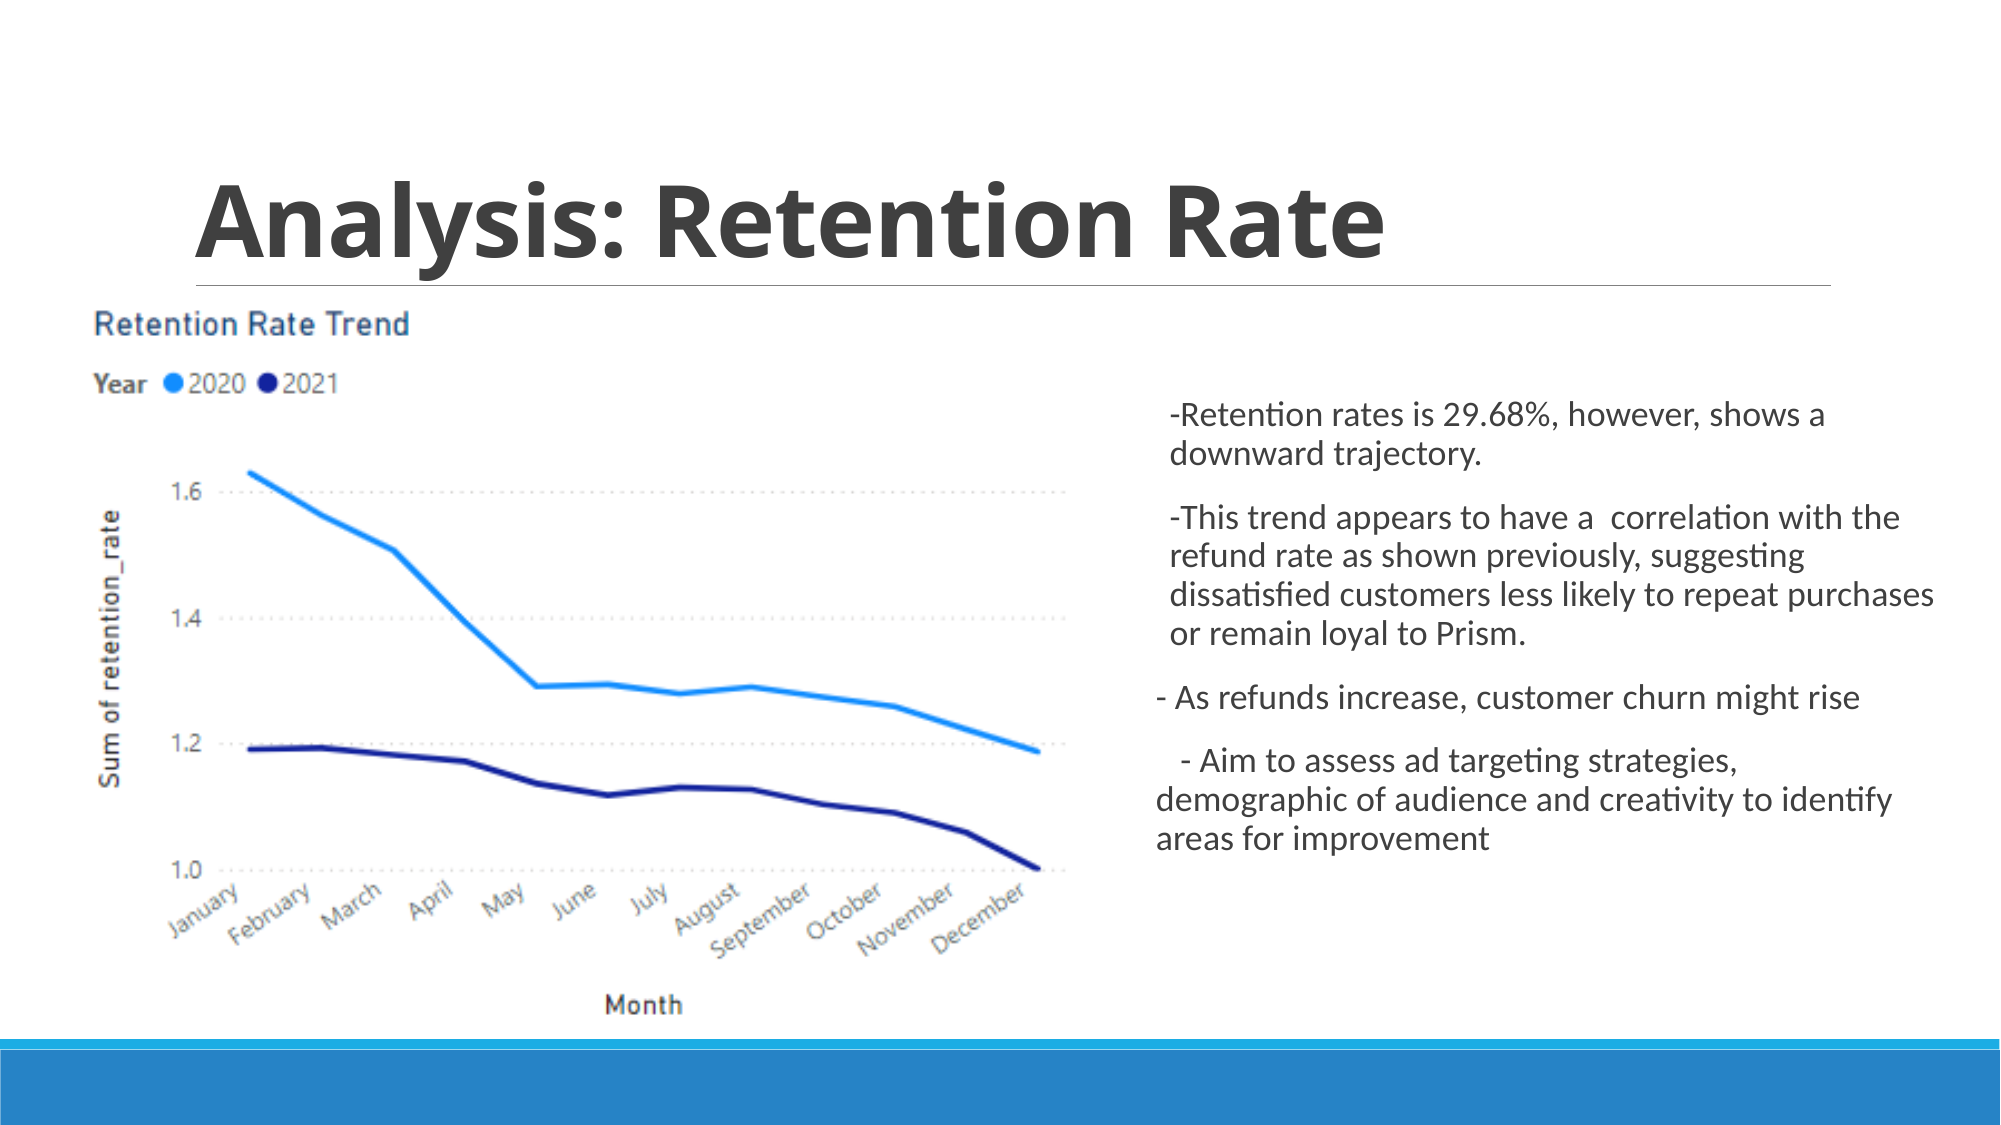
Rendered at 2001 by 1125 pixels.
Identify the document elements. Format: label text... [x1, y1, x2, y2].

title Analysis: Retention Rate [180, 47, 1830, 285]
picture [85, 306, 1068, 1027]
list -Retention rates is 29.68%, however, shows a downward trajectory. -This trend appears to have a correlation with the refund rate as shown previously, suggesting dissatisfied customers less likely to repeat purchases or remain loyal to Prism. - As refunds increase, customer churn might rise - Aim to assess ad targeting strategies, demographic of audience and creativity to identify areas for improvement [1155, 388, 1940, 869]
